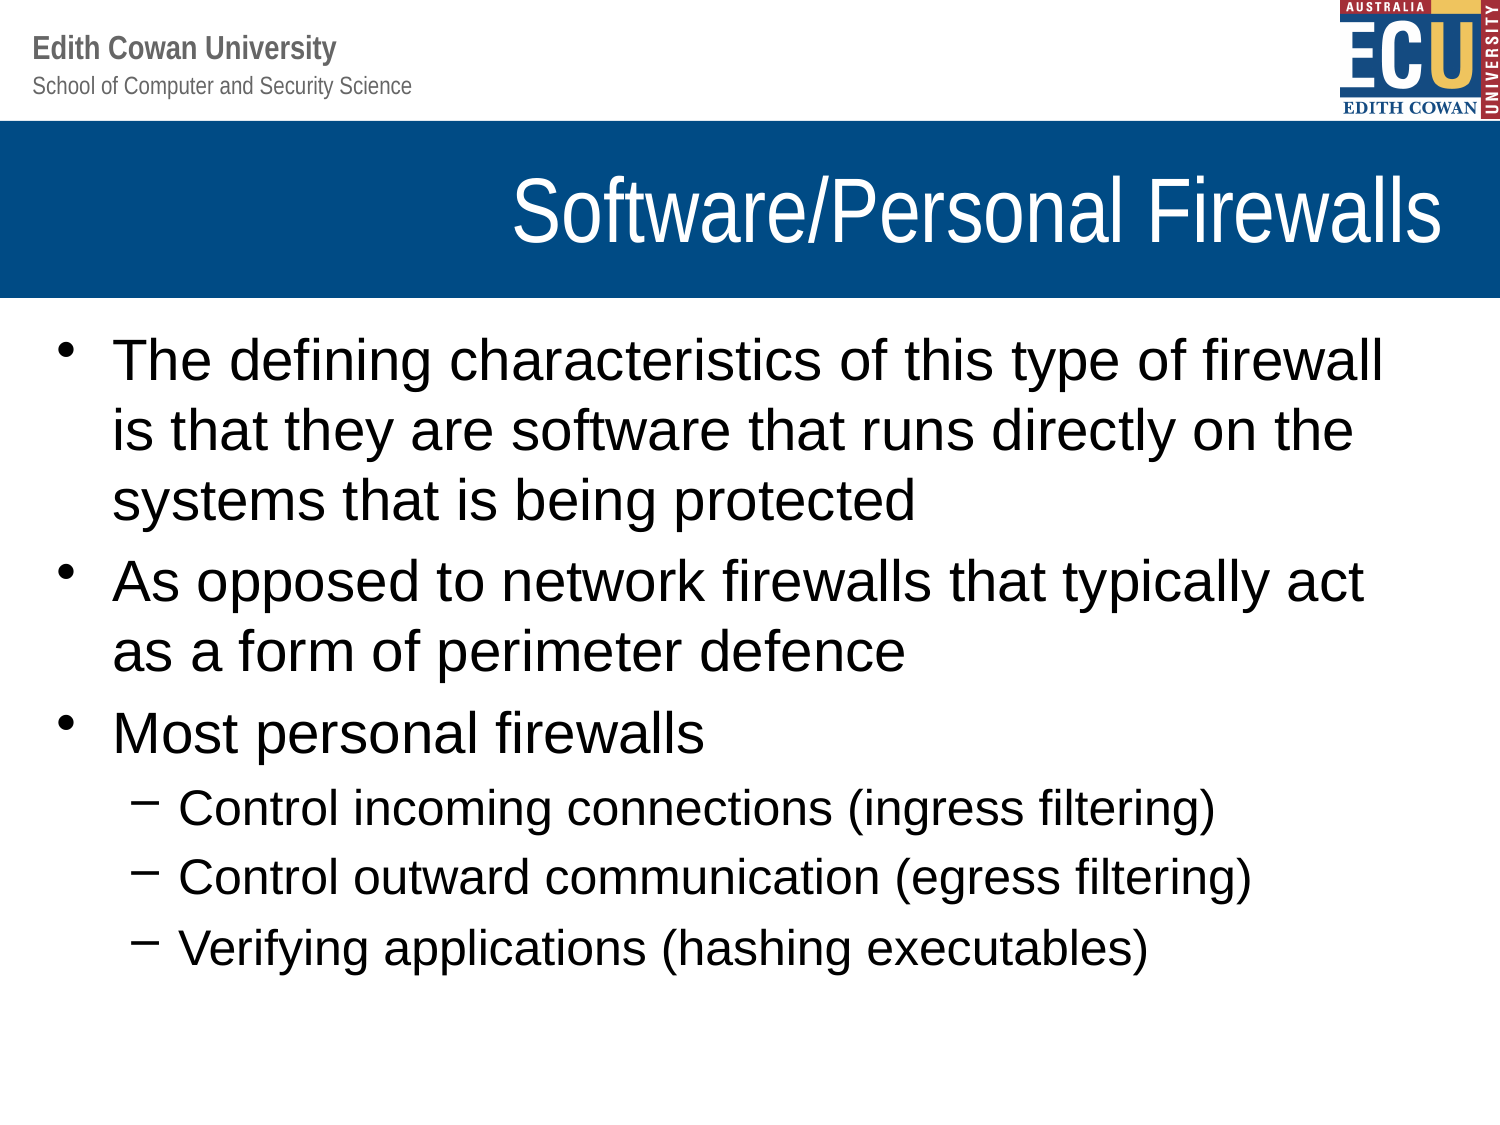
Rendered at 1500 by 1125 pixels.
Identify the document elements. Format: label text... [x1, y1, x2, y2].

list The defining characteristics of this type of firewall is that they are software that runs directly on the systems that is being protected As opposed to network firewalls that typically act as a form of perimeter defence Most personal firewalls Control incoming connections (ingress filtering) Control outward communication (egress filtering) Verifying applications (hashing executables) [40, 314, 1460, 1083]
title Software/Personal Firewalls [40, 123, 1460, 289]
picture [1340, 0, 1500, 119]
